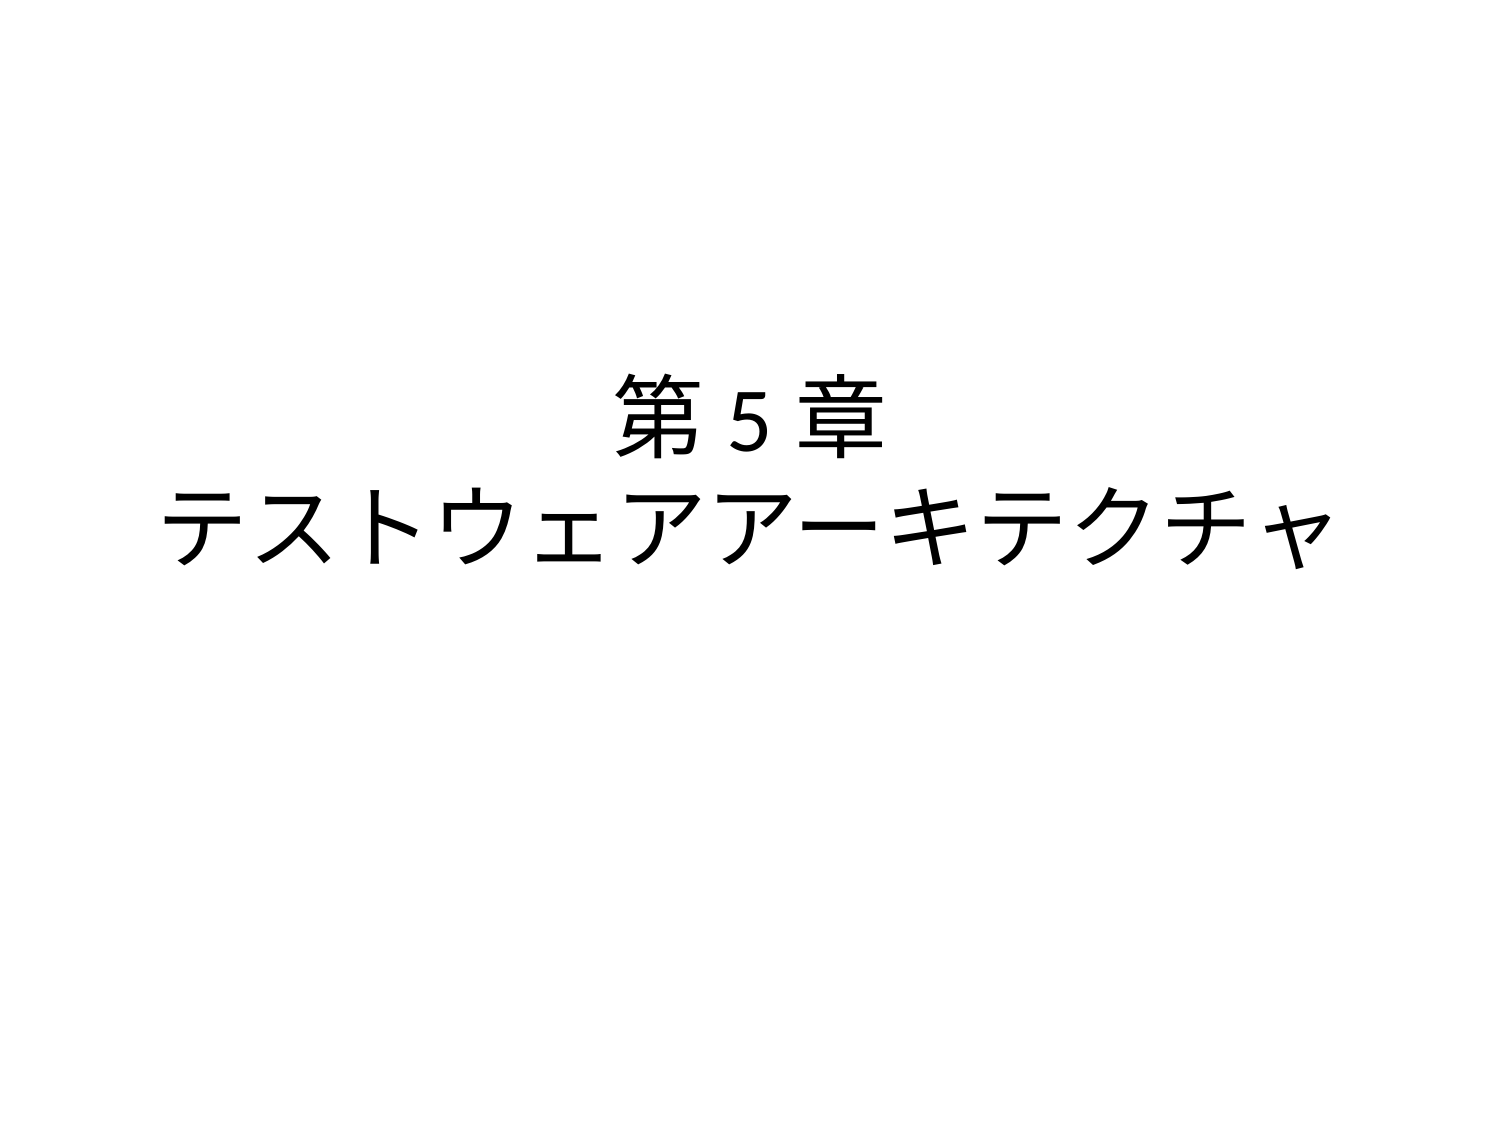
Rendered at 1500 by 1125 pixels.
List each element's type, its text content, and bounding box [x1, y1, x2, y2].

title 第5章 テストウェアアーキテクチャ [112, 349, 1388, 591]
